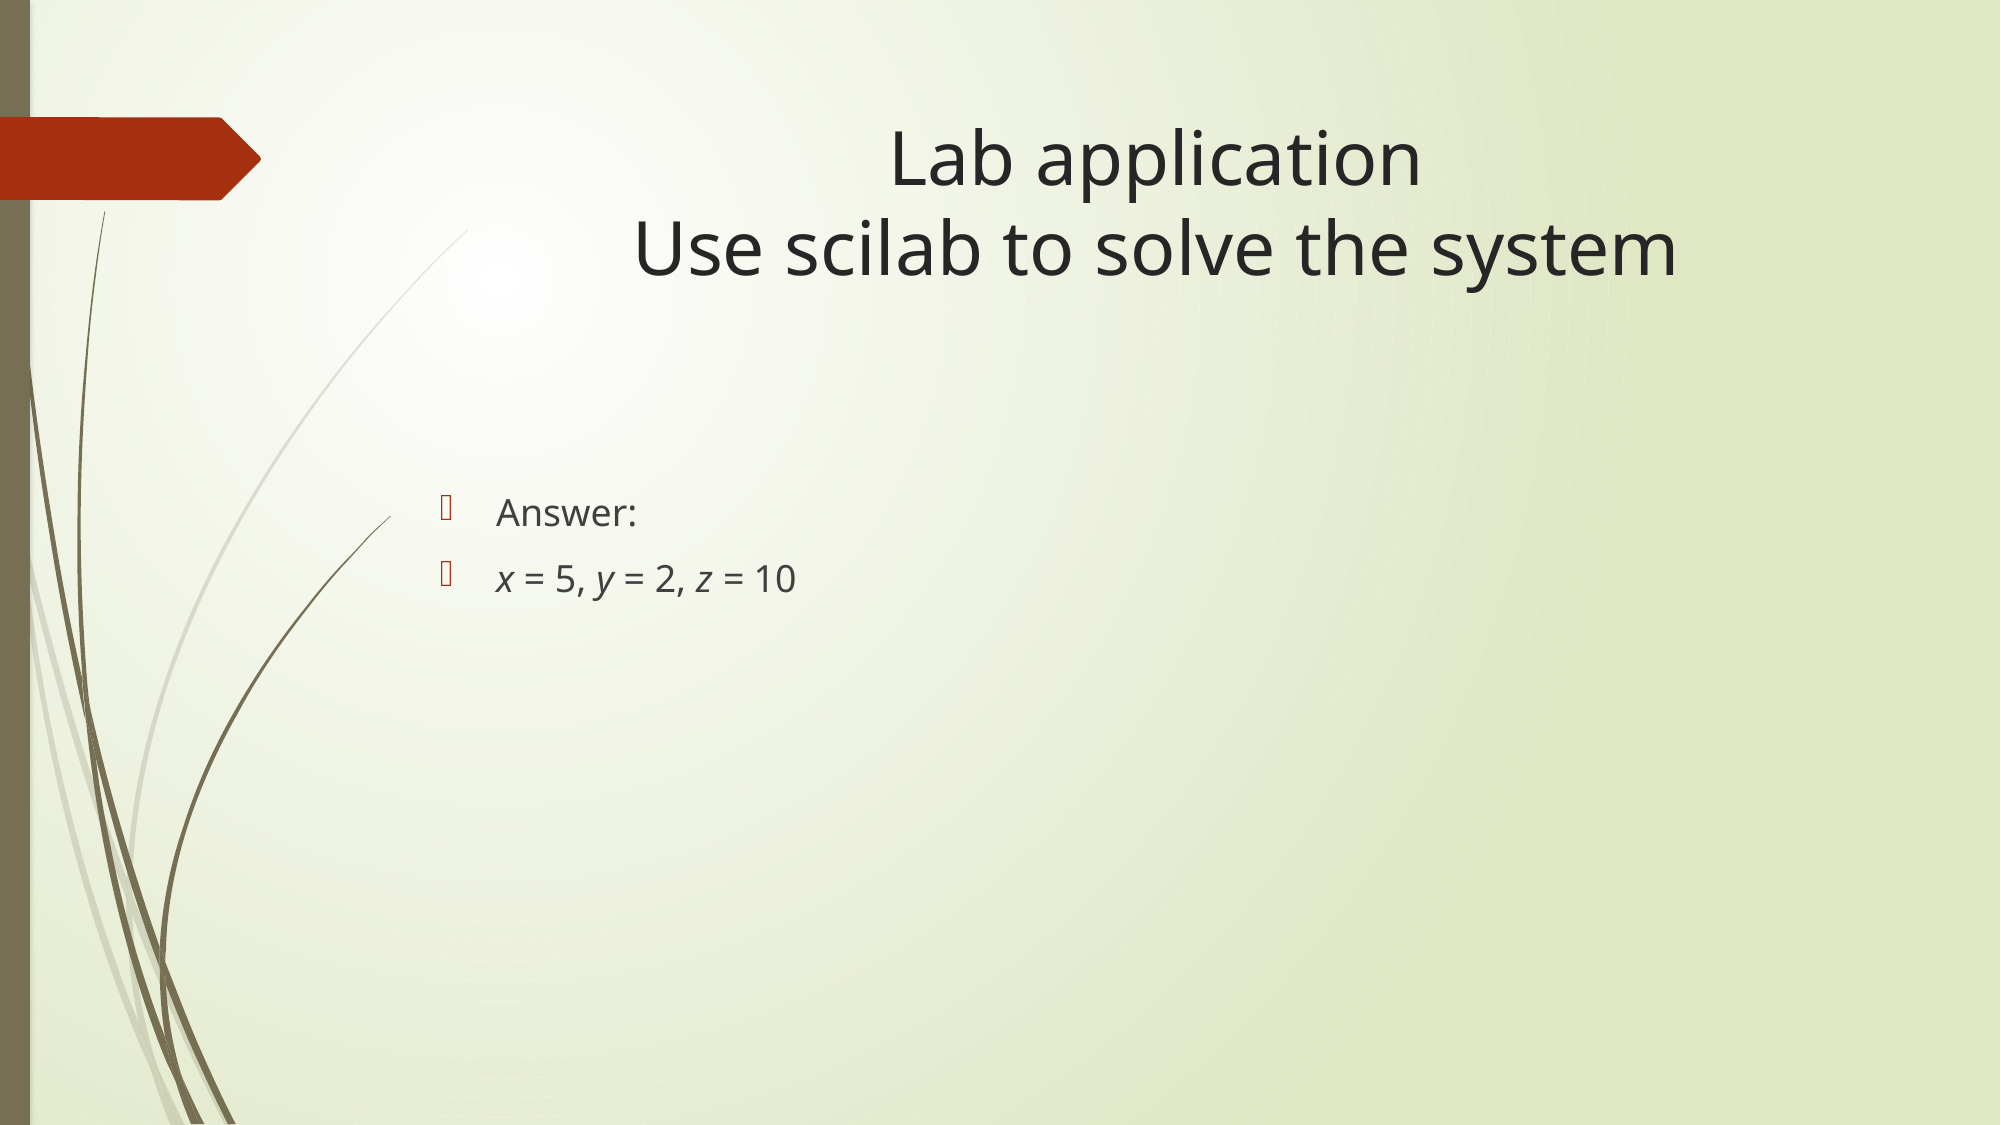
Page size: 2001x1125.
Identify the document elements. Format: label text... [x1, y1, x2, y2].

title Lab application Use scilab to solve the system [425, 102, 1888, 313]
list Answer: x = 5, y = 2, z = 10 [424, 350, 1888, 970]
